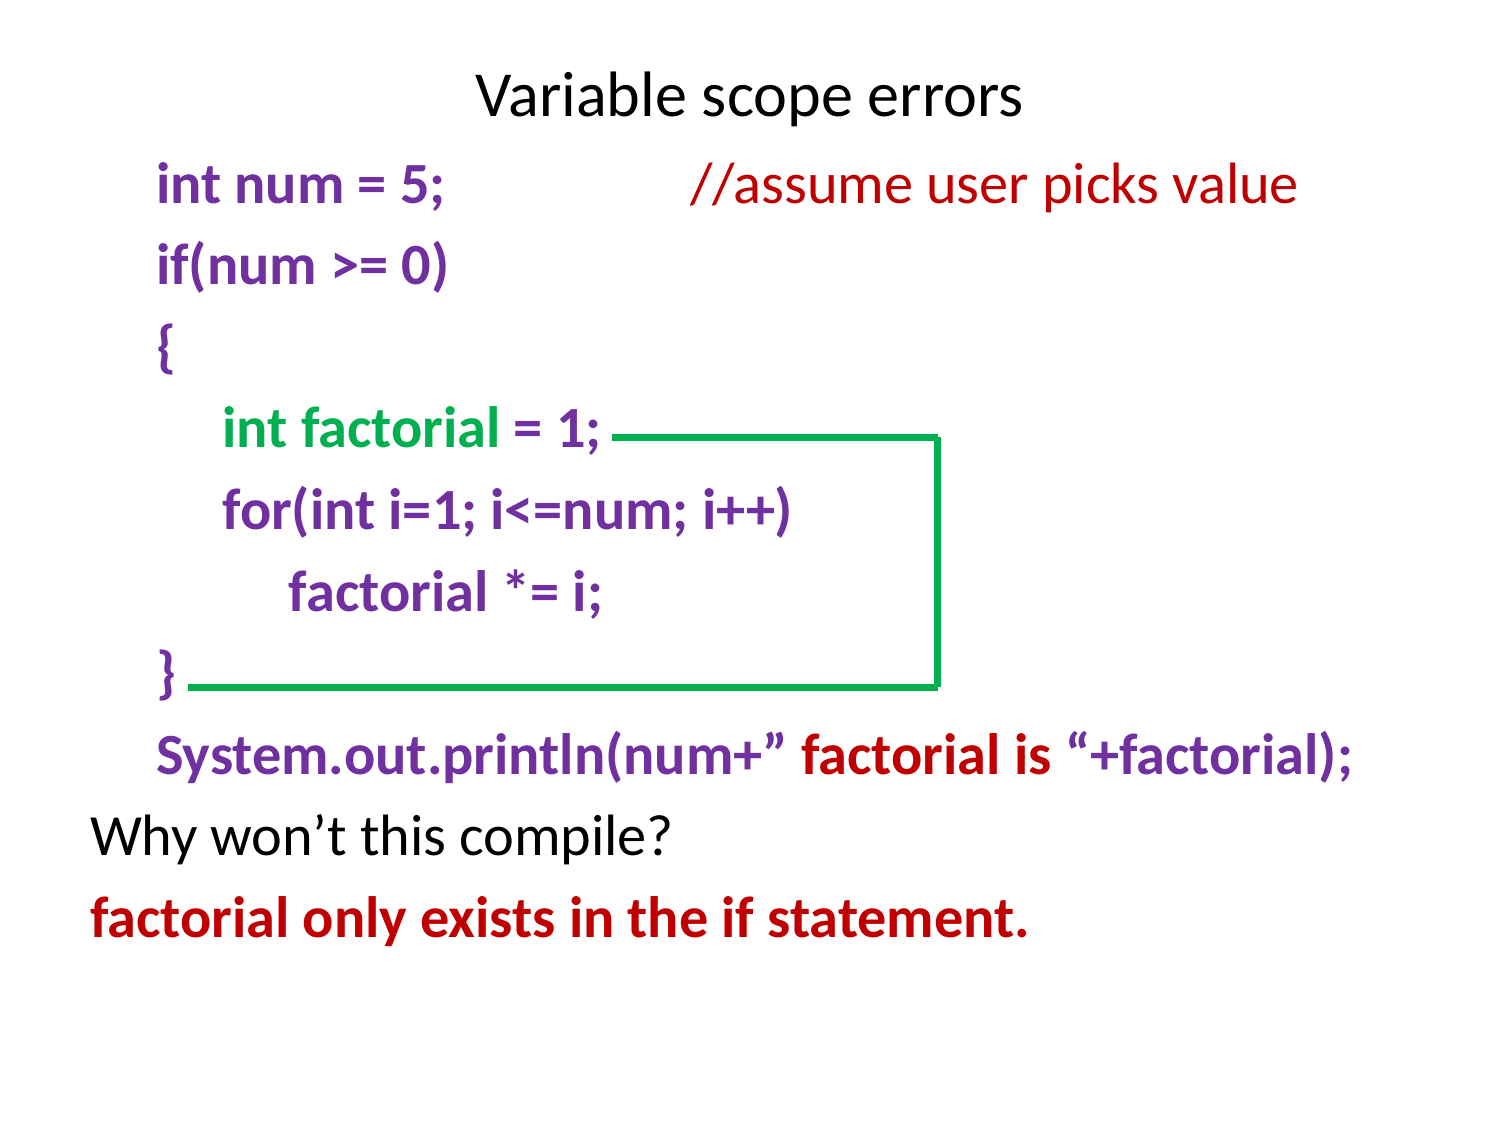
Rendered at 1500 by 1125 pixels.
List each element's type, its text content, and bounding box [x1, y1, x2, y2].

title Variable scope errors [75, 45, 1425, 137]
list int num = 5; //assume user picks value if(num >= 0) { int factorial = 1; for(int i=1; i<=num; i++) factorial *= i; } System.out.println(num+” factorial is “+factorial); Why won’t this compile? factorial only exists in the if statement. [75, 137, 1425, 1005]
